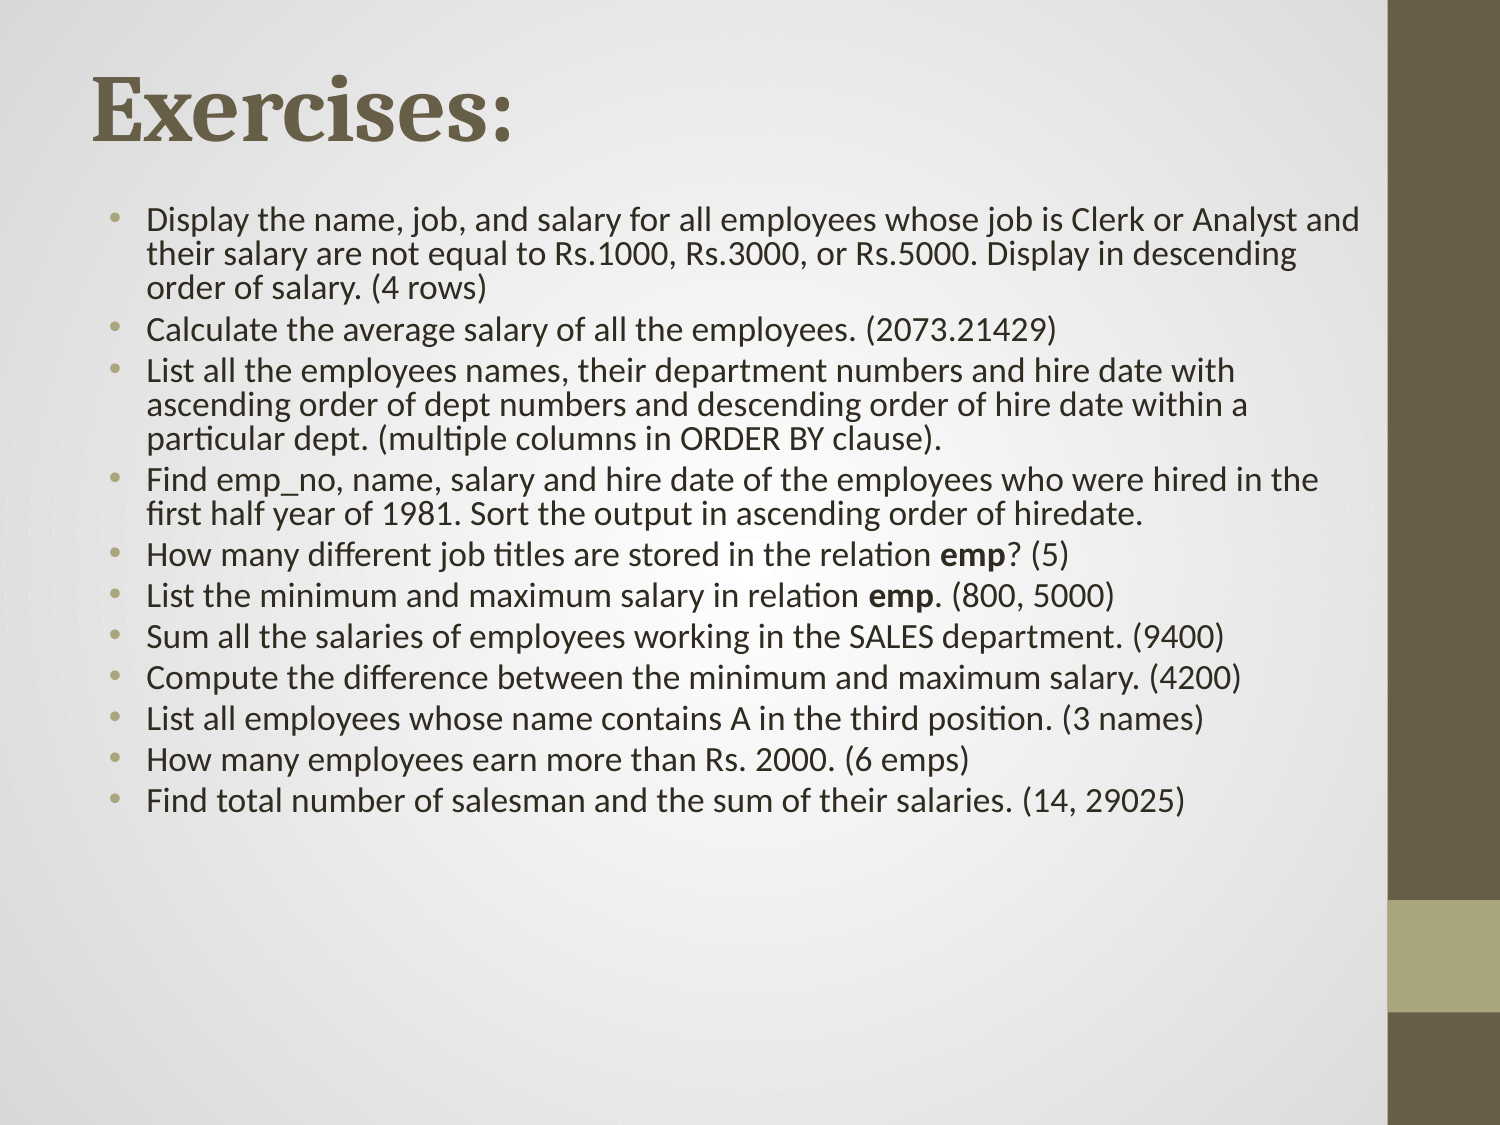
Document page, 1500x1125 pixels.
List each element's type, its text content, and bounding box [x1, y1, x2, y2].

list Display the name, job, and salary for all employees whose job is Clerk or Analyst and their salary are not equal to Rs.1000, Rs.3000, or Rs.5000. Display in descending order of salary. (4 rows) Calculate the average salary of all the employees. (2073.21429) List all the employees names, their department numbers and hire date with ascending order of dept numbers and descending order of hire date within a particular dept. (multiple columns in ORDER BY clause). Find emp_no, name, salary and hire date of the employees who were hired in the first half year of 1981. Sort the output in ascending order of hiredate. How many different job titles are stored in the relation emp? (5) List the minimum and maximum salary in relation emp. (800, 5000) Sum all the salaries of employees working in the SALES department. (9400) Compute the difference between the minimum and maximum salary. (4200) List all employees whose name contains A in the third position. (3 names) How many employees earn more than Rs. 2000. (6 emps) Find total number of salesman and the sum of their salaries. (14, 29025) [75, 197, 1380, 1055]
title Exercises: [75, 9, 1325, 197]
